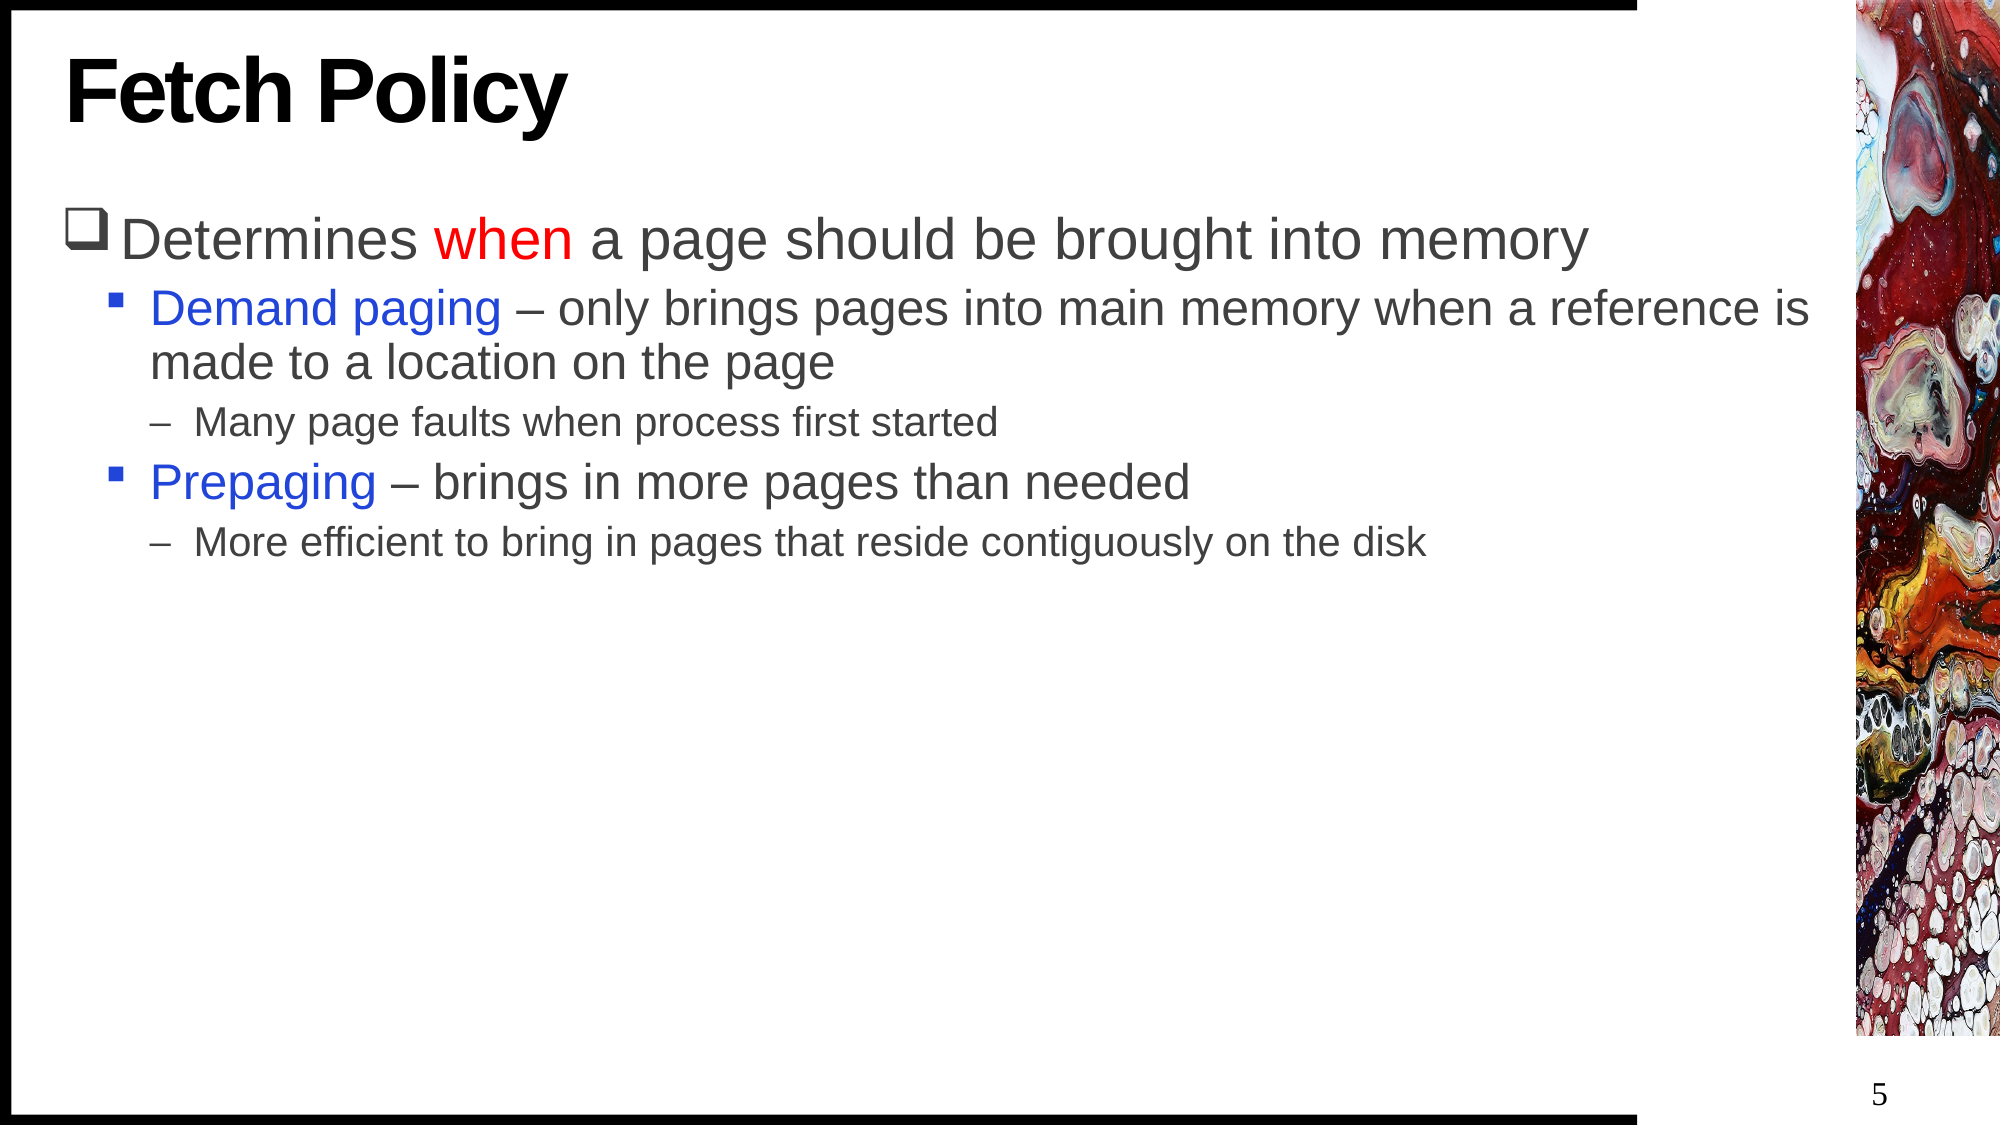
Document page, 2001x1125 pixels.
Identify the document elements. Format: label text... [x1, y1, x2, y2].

slide_number 5 [1856, 1069, 1903, 1115]
list Determines when a page should be brought into memory Demand paging – only brings pages into main memory when a reference is made to a location on the page Many page faults when process first started Prepaging – brings in more pages than needed More efficient to bring in pages that reside contiguously on the disk [60, 209, 1817, 977]
title Fetch Policy [64, 37, 1573, 149]
picture [1856, 0, 2000, 1036]
